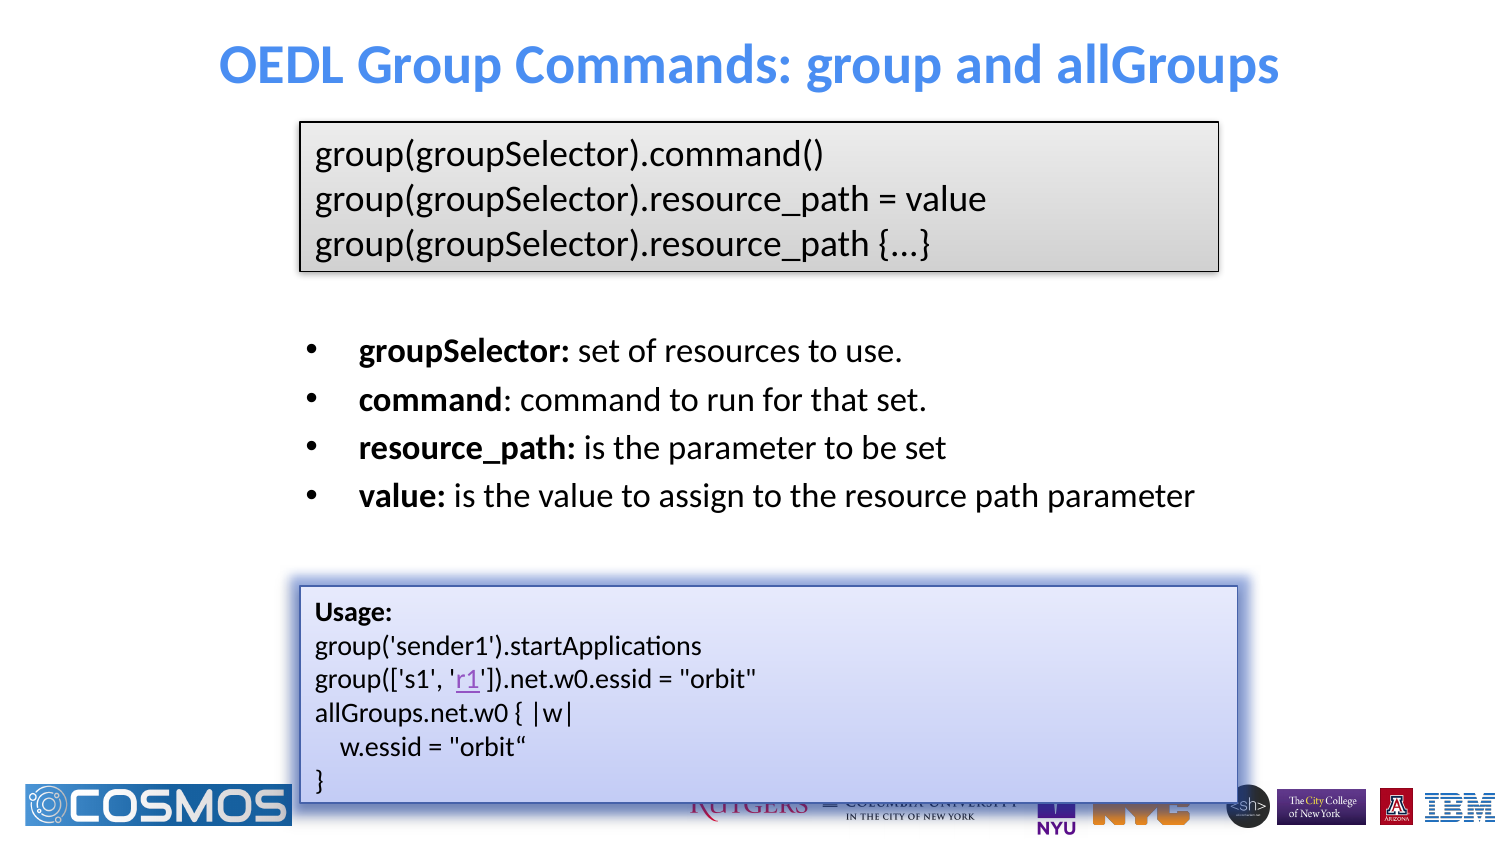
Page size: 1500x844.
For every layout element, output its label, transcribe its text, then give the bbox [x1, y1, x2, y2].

title OEDL Group Commands: group and allGroups [0, 0, 1500, 122]
picture [687, 815, 812, 822]
picture [1425, 793, 1495, 822]
list groupSelector: set of resources to use. command: command to run for that set. resource_path: is the parameter to be set value: is the value to assign to the resource path parameter [290, 271, 1219, 567]
text_box Usage: group('sender1').startApplications group(['s1', 'r1']).net.w0.essid = "orbit" allGroups.net.w0 { |w| w.essid = "orbit“ } [299, 585, 1238, 804]
picture [1224, 781, 1270, 828]
picture [1380, 788, 1413, 825]
picture [814, 815, 1213, 839]
text_box group(groupSelector).command() group(groupSelector).resource_path = value group(groupSelector).resource_path {...} [299, 121, 1219, 272]
picture [1277, 789, 1366, 825]
